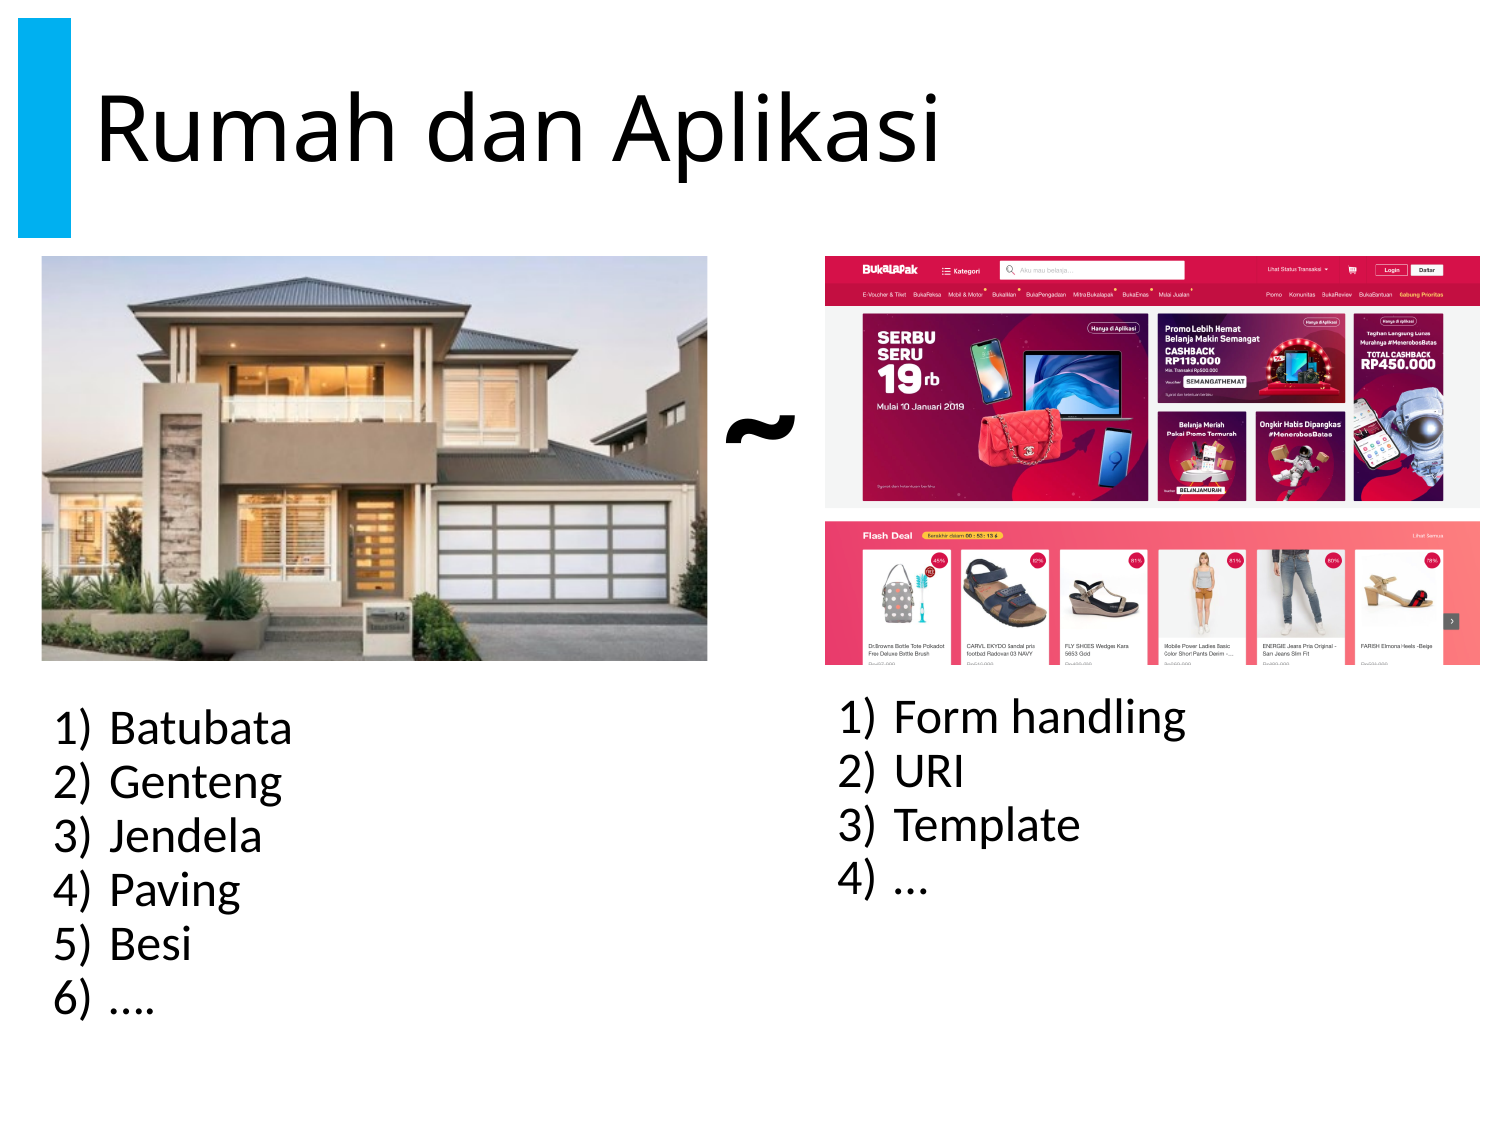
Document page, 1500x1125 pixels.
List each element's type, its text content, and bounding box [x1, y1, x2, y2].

text_box Form handling URI Template … [825, 684, 1332, 967]
list ~ [78, 272, 1443, 1070]
picture [825, 255, 1480, 665]
title Rumah dan Aplikasi [78, 19, 1443, 237]
picture [41, 256, 708, 661]
text_box Batubata Genteng Jendela Paving Besi …. [41, 695, 562, 978]
